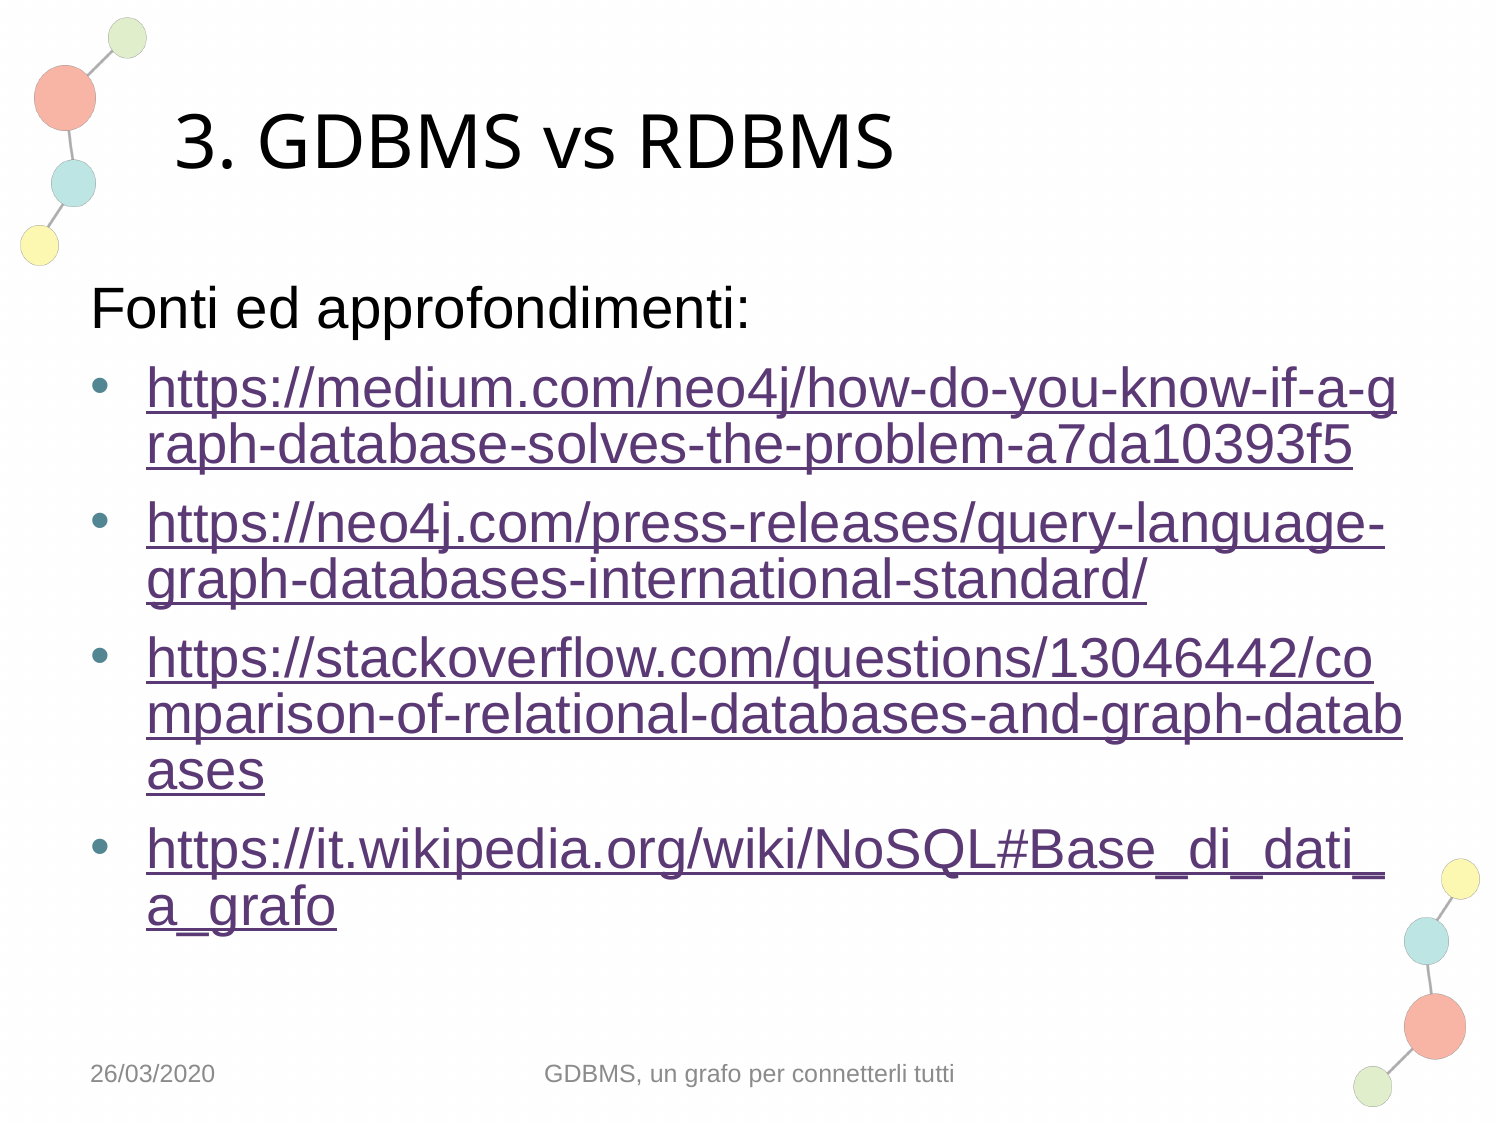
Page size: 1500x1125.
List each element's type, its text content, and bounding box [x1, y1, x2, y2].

footer GDBMS, un grafo per connetterli tutti [512, 1042, 988, 1103]
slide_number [75, 1042, 425, 1103]
list Fonti ed approfondimenti: https://medium.com/neo4j/how-do-you-know-if-a-graph-database-solves-the-problem-a7da10393f5 https://neo4j.com/press-releases/query-language-graph-databases-international-standard/ https://stackoverflow.com/questions/13046442/comparison-of-relational-databases-and-graph-databases https://it.wikipedia.org/wiki/NoSQL#Base_di_dati_a_grafo [75, 262, 1425, 1005]
title 3. GDBMS vs RDBMS [159, 45, 1353, 233]
